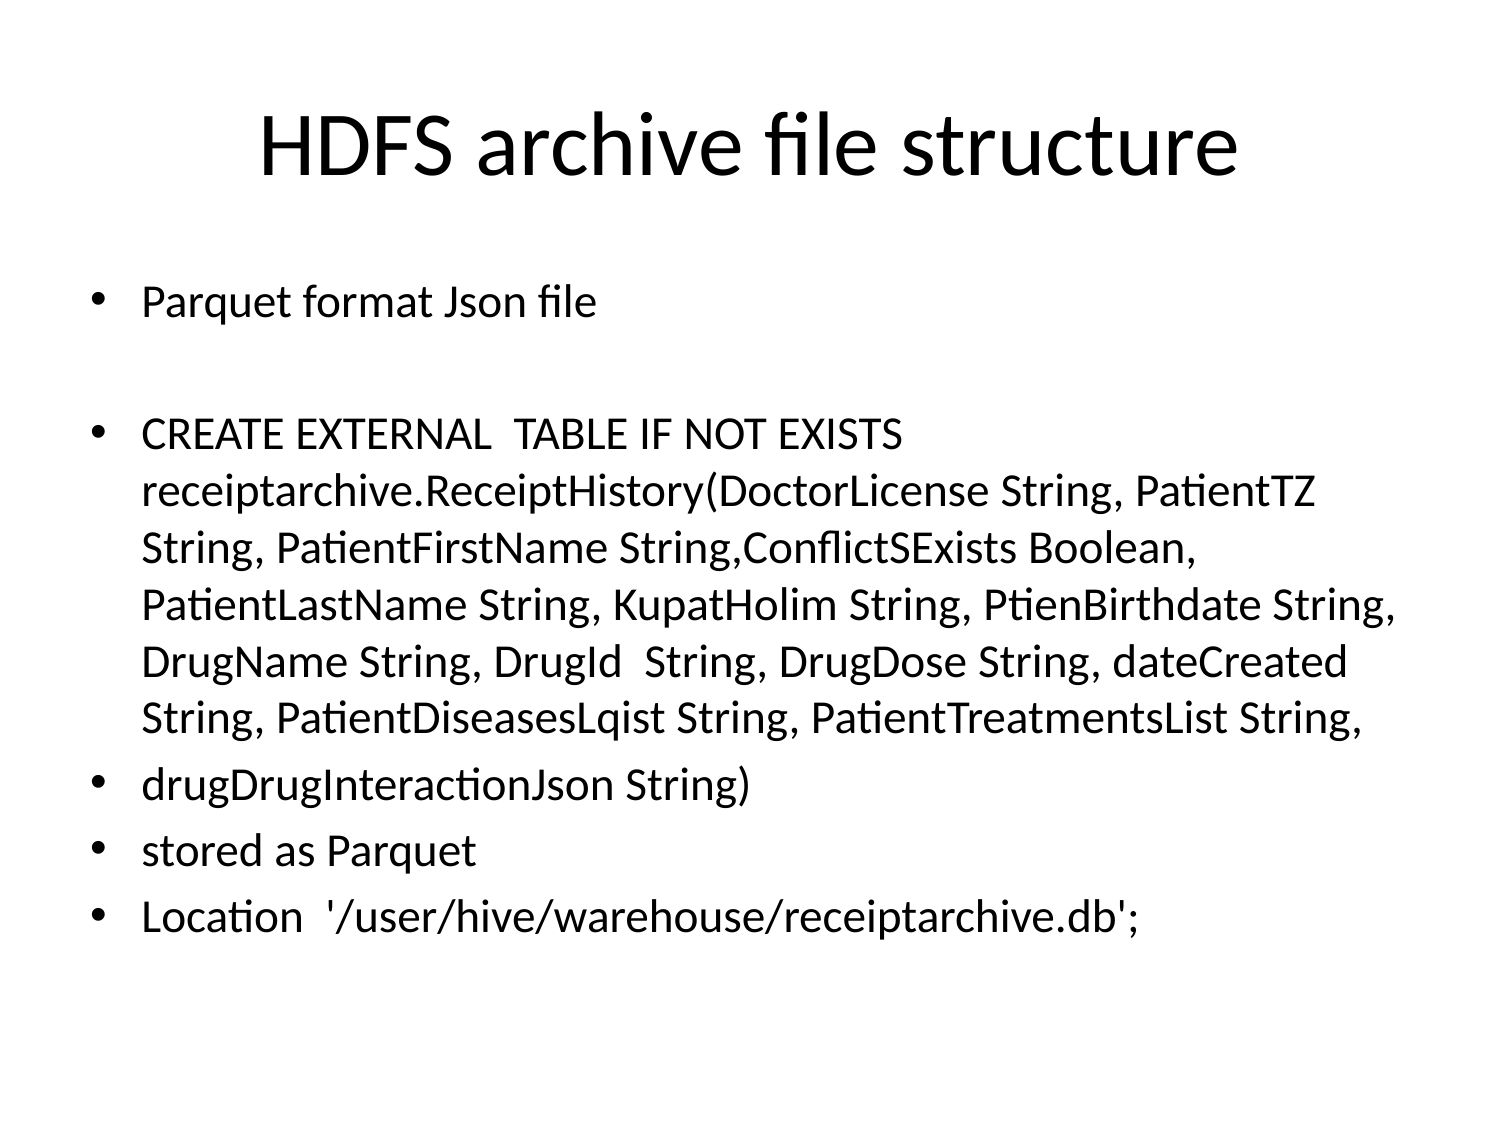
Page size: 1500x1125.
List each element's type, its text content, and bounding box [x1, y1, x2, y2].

title HDFS archive file structure [75, 45, 1425, 233]
list Parquet format Json file CREATE EXTERNAL TABLE IF NOT EXISTS receiptarchive.ReceiptHistory(DoctorLicense String, PatientTZ String, PatientFirstName String,ConflictSExists Boolean, PatientLastName String, KupatHolim String, PtienBirthdate String, DrugName String, DrugId String, DrugDose String, dateCreated String, PatientDiseasesLqist String, PatientTreatmentsList String, drugDrugInteractionJson String) stored as Parquet Location '/user/hive/warehouse/receiptarchive.db'; [75, 262, 1425, 1005]
